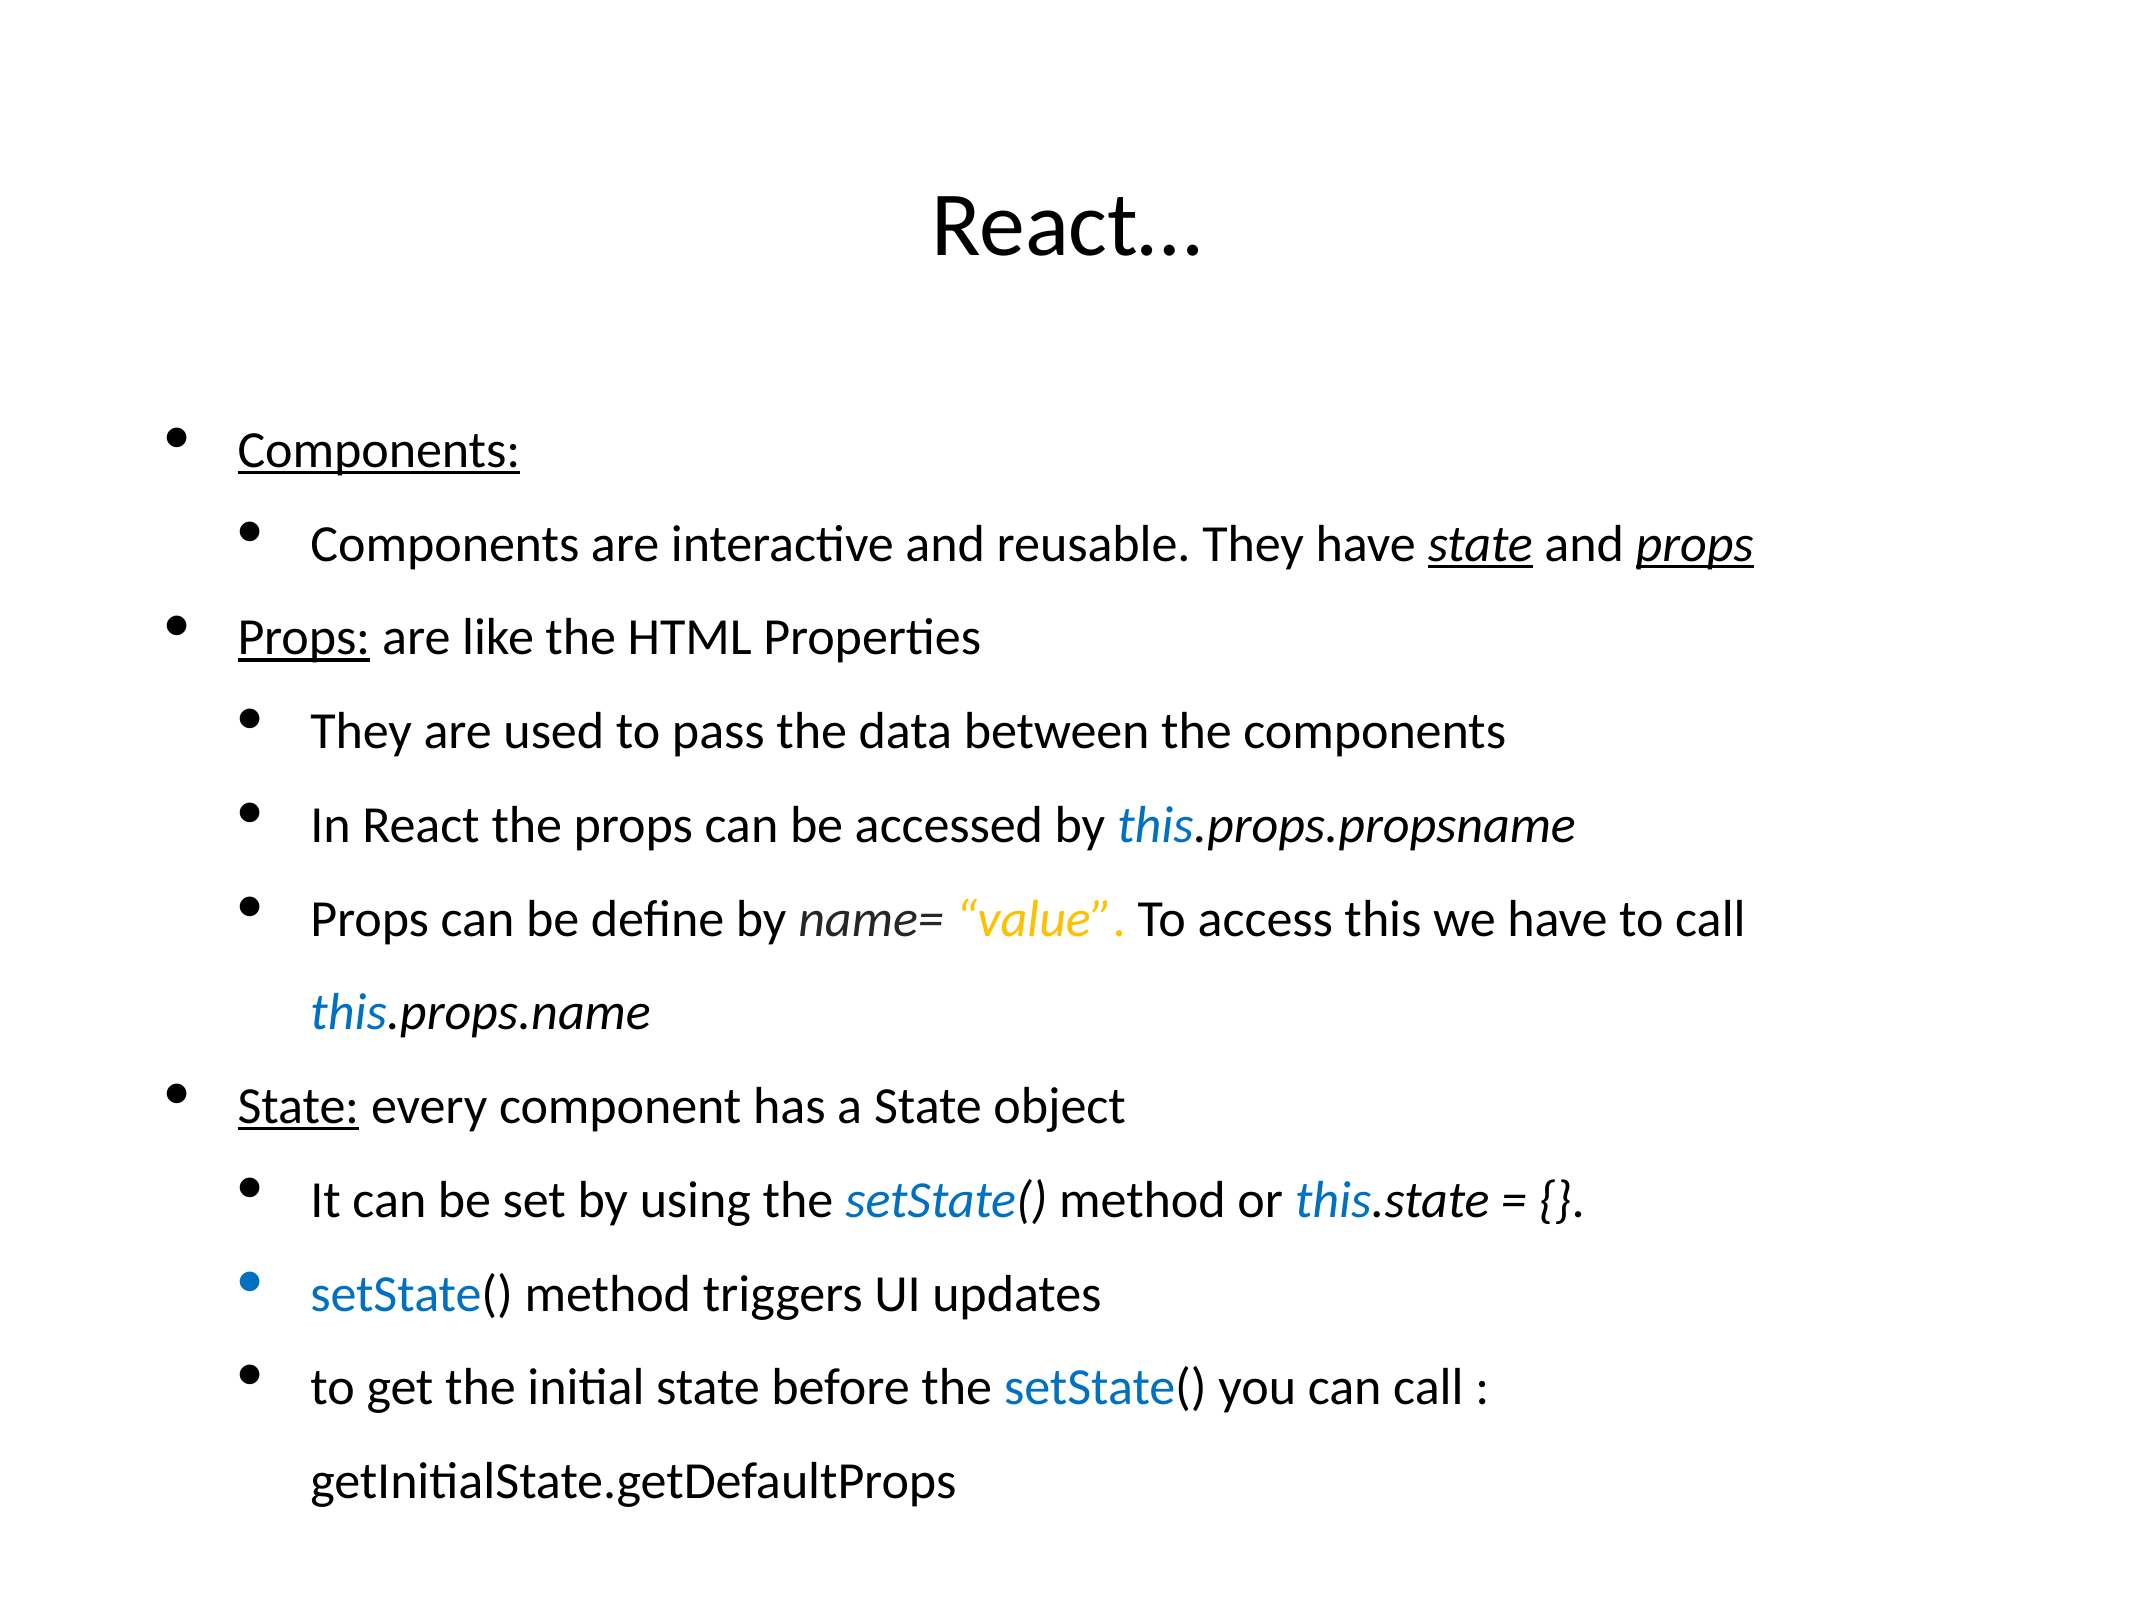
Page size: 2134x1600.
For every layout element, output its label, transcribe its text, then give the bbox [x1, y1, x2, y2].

list Components: Components are interactive and reusable. They have state and props Props: are like the HTML Properties They are used to pass the data between the components In React the props can be accessed by this.props.propsname Props can be define by name= “value”. To access this we have to call this.props.name State: every component has a State object It can be set by using the setState() method or this.state = {}. setState() method triggers UI updates to get the initial state before the setState() you can call : getInitialState.getDefaultProps [155, 375, 1978, 1523]
title React… [155, 41, 1978, 375]
